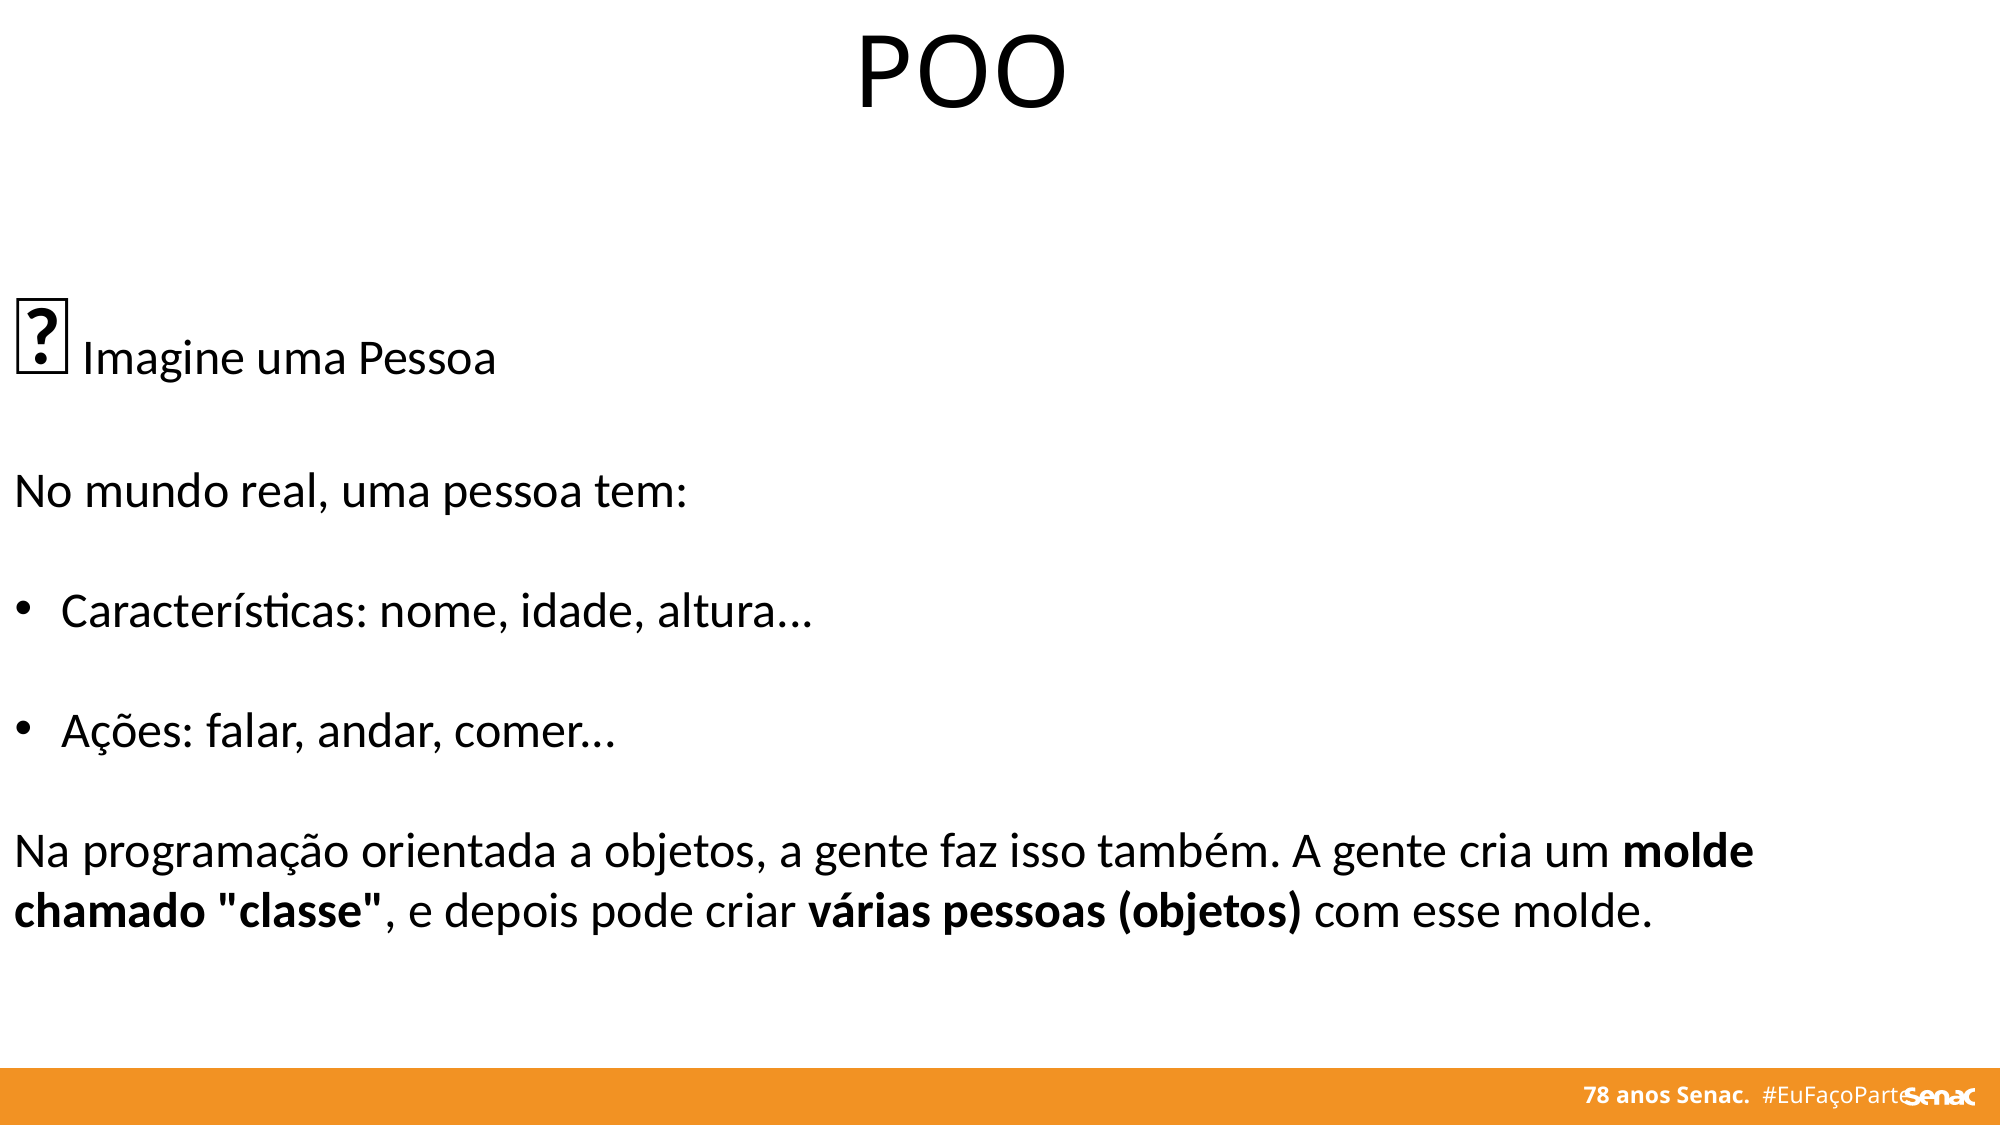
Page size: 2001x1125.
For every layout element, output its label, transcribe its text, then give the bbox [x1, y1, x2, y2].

text_box POO 🧍 Imagine uma Pessoa No mundo real, uma pessoa tem: Características: nome, idade, altura... Ações: falar, andar, comer... Na programação orientada a objetos, a gente faz isso também. A gente cria um molde chamado "classe", e depois pode criar várias pessoas (objetos) com esse molde. [0, 0, 1899, 1125]
picture [1899, 1069, 1976, 1123]
